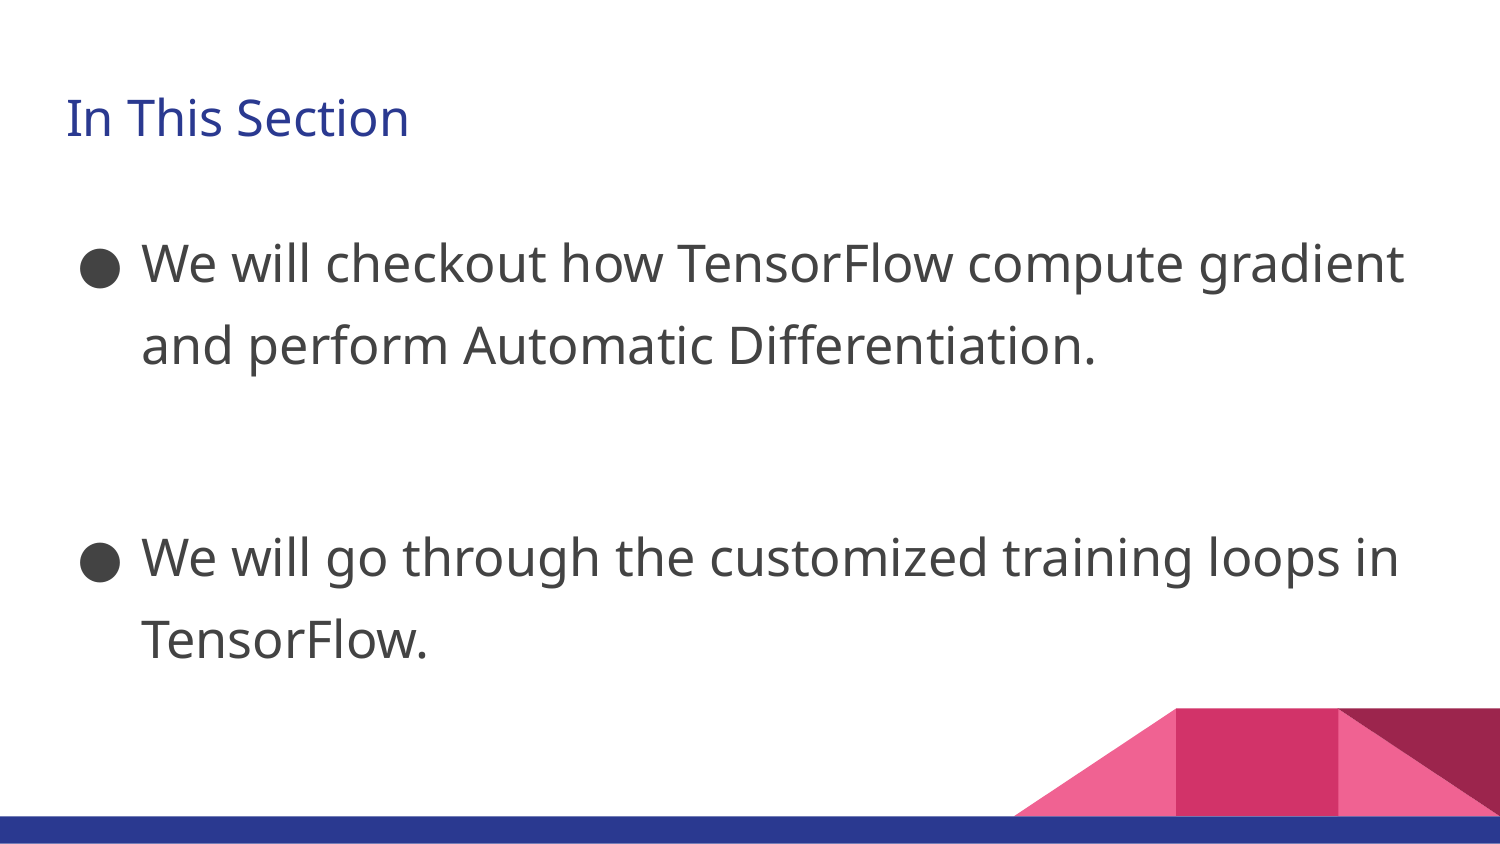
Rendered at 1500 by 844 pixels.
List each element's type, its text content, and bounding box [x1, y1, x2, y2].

title In This Section [51, 67, 1449, 167]
list We will checkout how TensorFlow compute gradient and perform Automatic Differentiation. We will go through the customized training loops in TensorFlow. [51, 201, 1449, 750]
